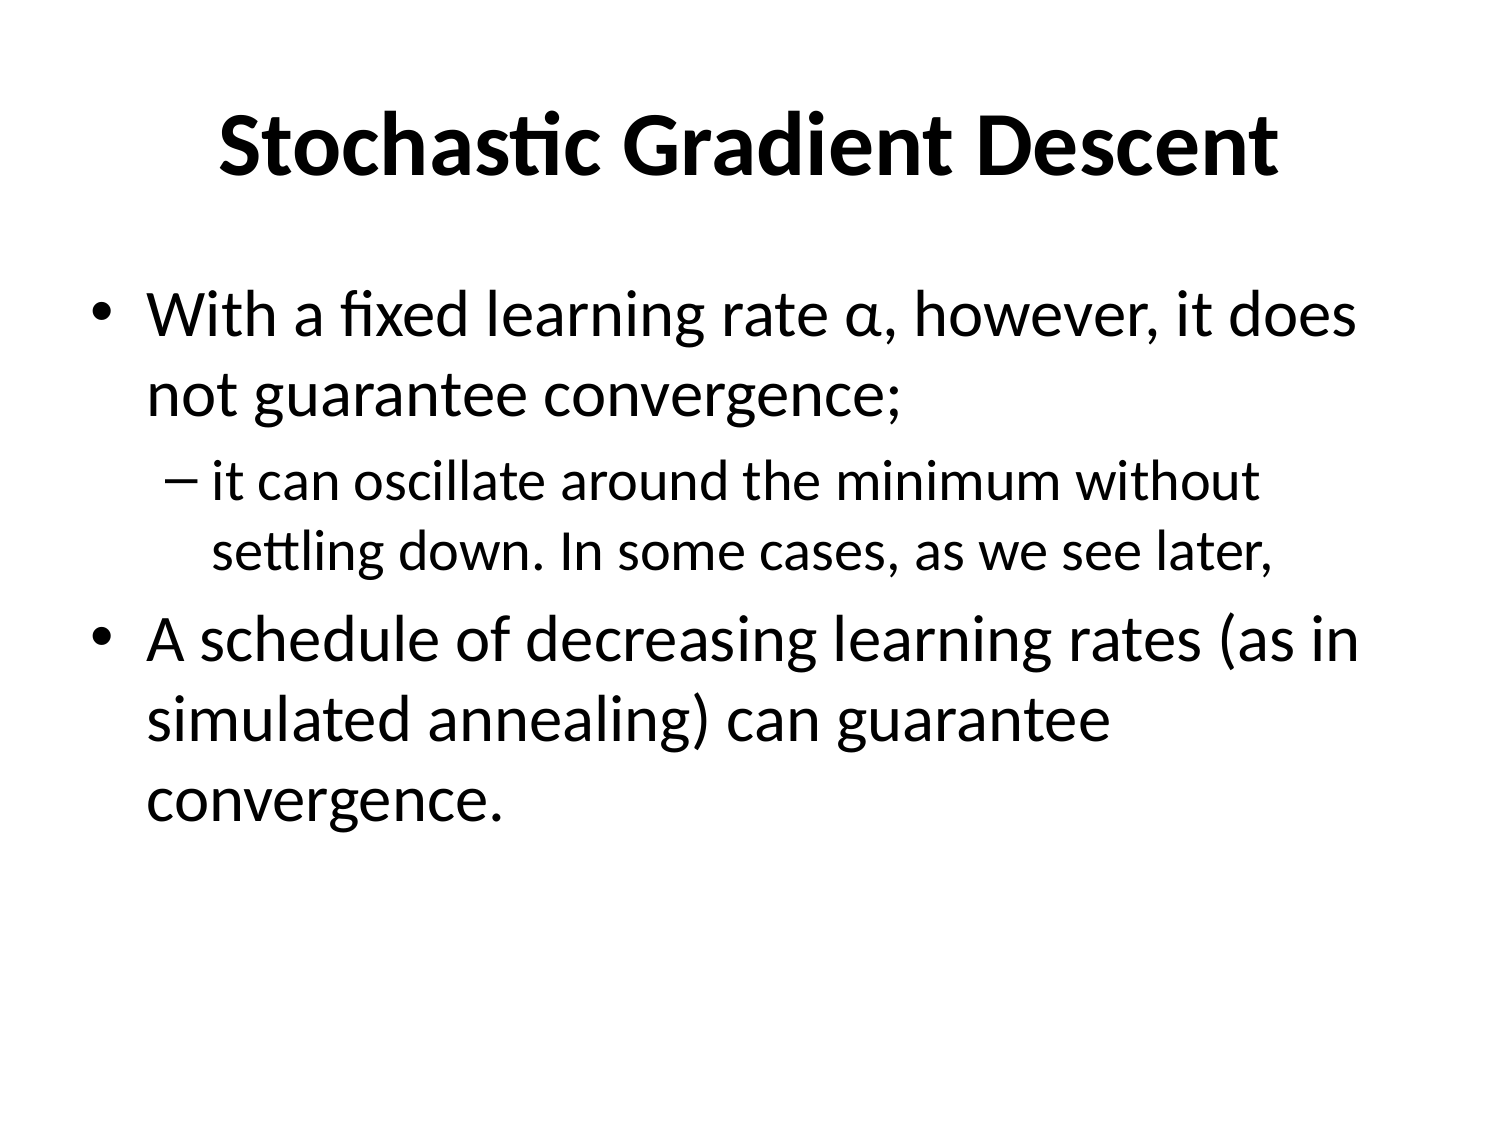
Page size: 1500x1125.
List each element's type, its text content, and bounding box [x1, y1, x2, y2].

title Stochastic Gradient Descent [75, 45, 1425, 233]
list With a fixed learning rate α, however, it does not guarantee convergence; it can oscillate around the minimum without settling down. In some cases, as we see later, A schedule of decreasing learning rates (as in simulated annealing) can guarantee convergence. [75, 262, 1425, 1075]
